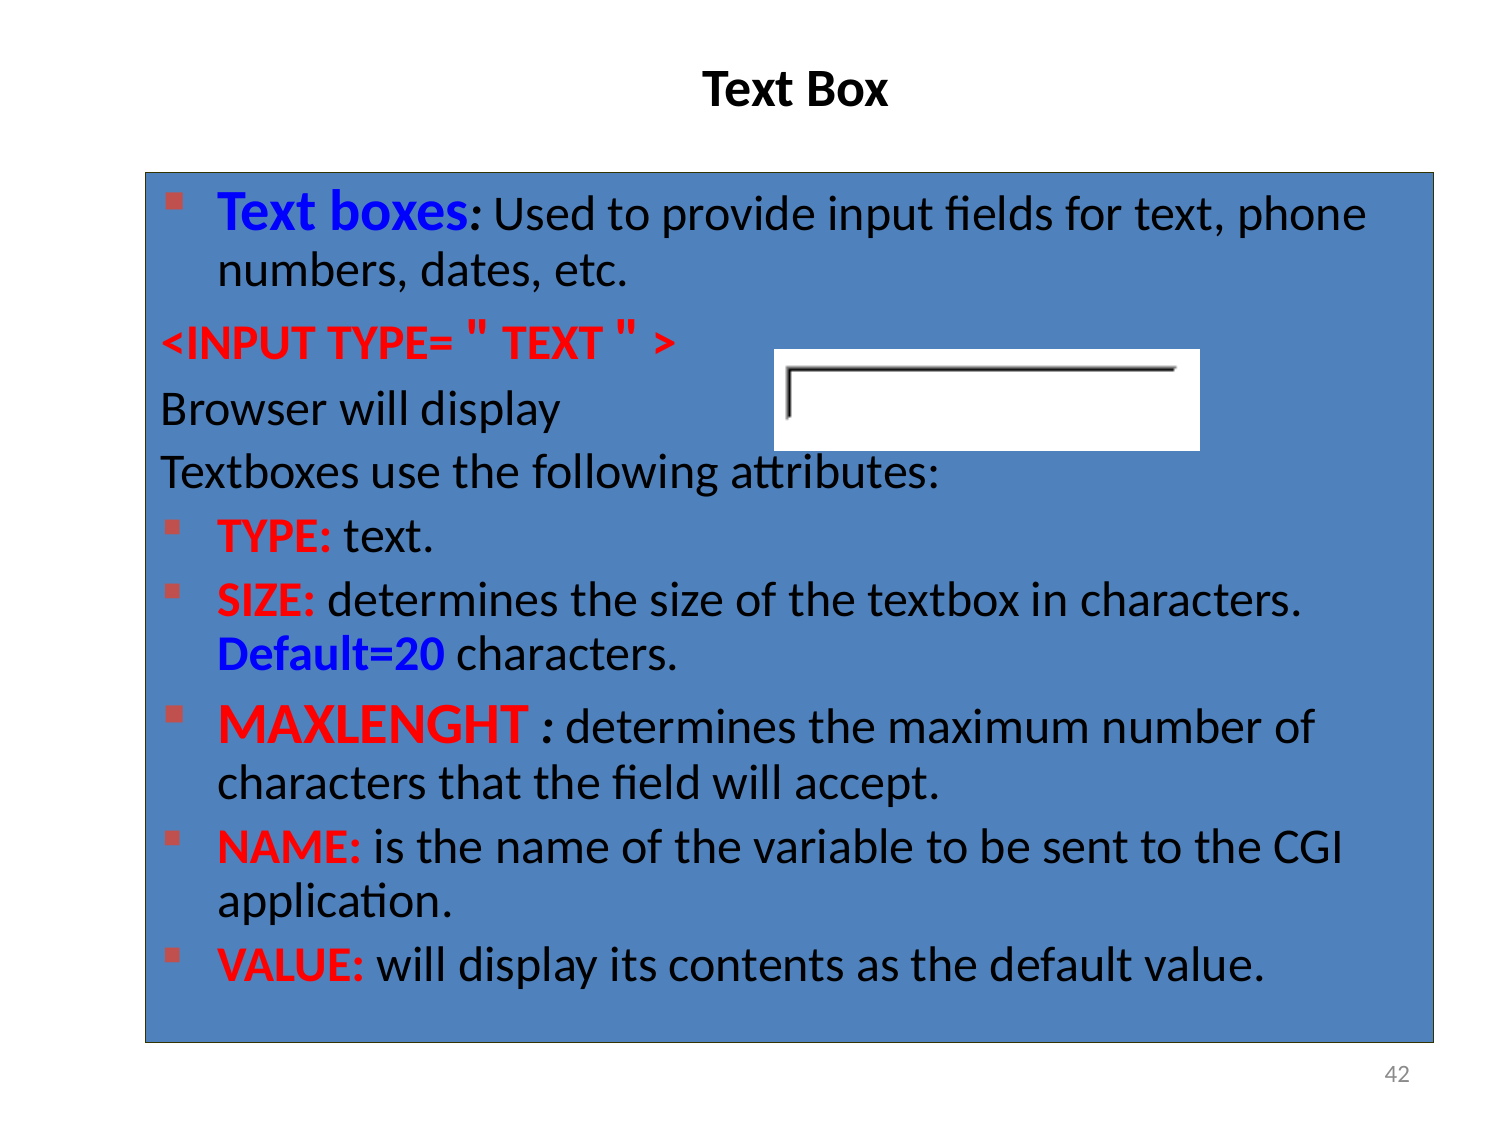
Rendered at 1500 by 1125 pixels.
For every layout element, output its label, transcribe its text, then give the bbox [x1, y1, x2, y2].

list Text boxes: Used to provide input fields for text, phone numbers, dates, etc. <INPUT TYPE= " TEXT " > Browser will display Textboxes use the following attributes: TYPE: text. SIZE: determines the size of the textbox in characters. Default=20 characters. MAXLENGHT : determines the maximum number of characters that the field will accept. NAME: is the name of the variable to be sent to the CGI application. VALUE: will display its contents as the default value. [145, 172, 1434, 1043]
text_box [774, 349, 1201, 451]
title Text Box [145, 45, 1447, 126]
slide_number 42 [1074, 1043, 1425, 1103]
